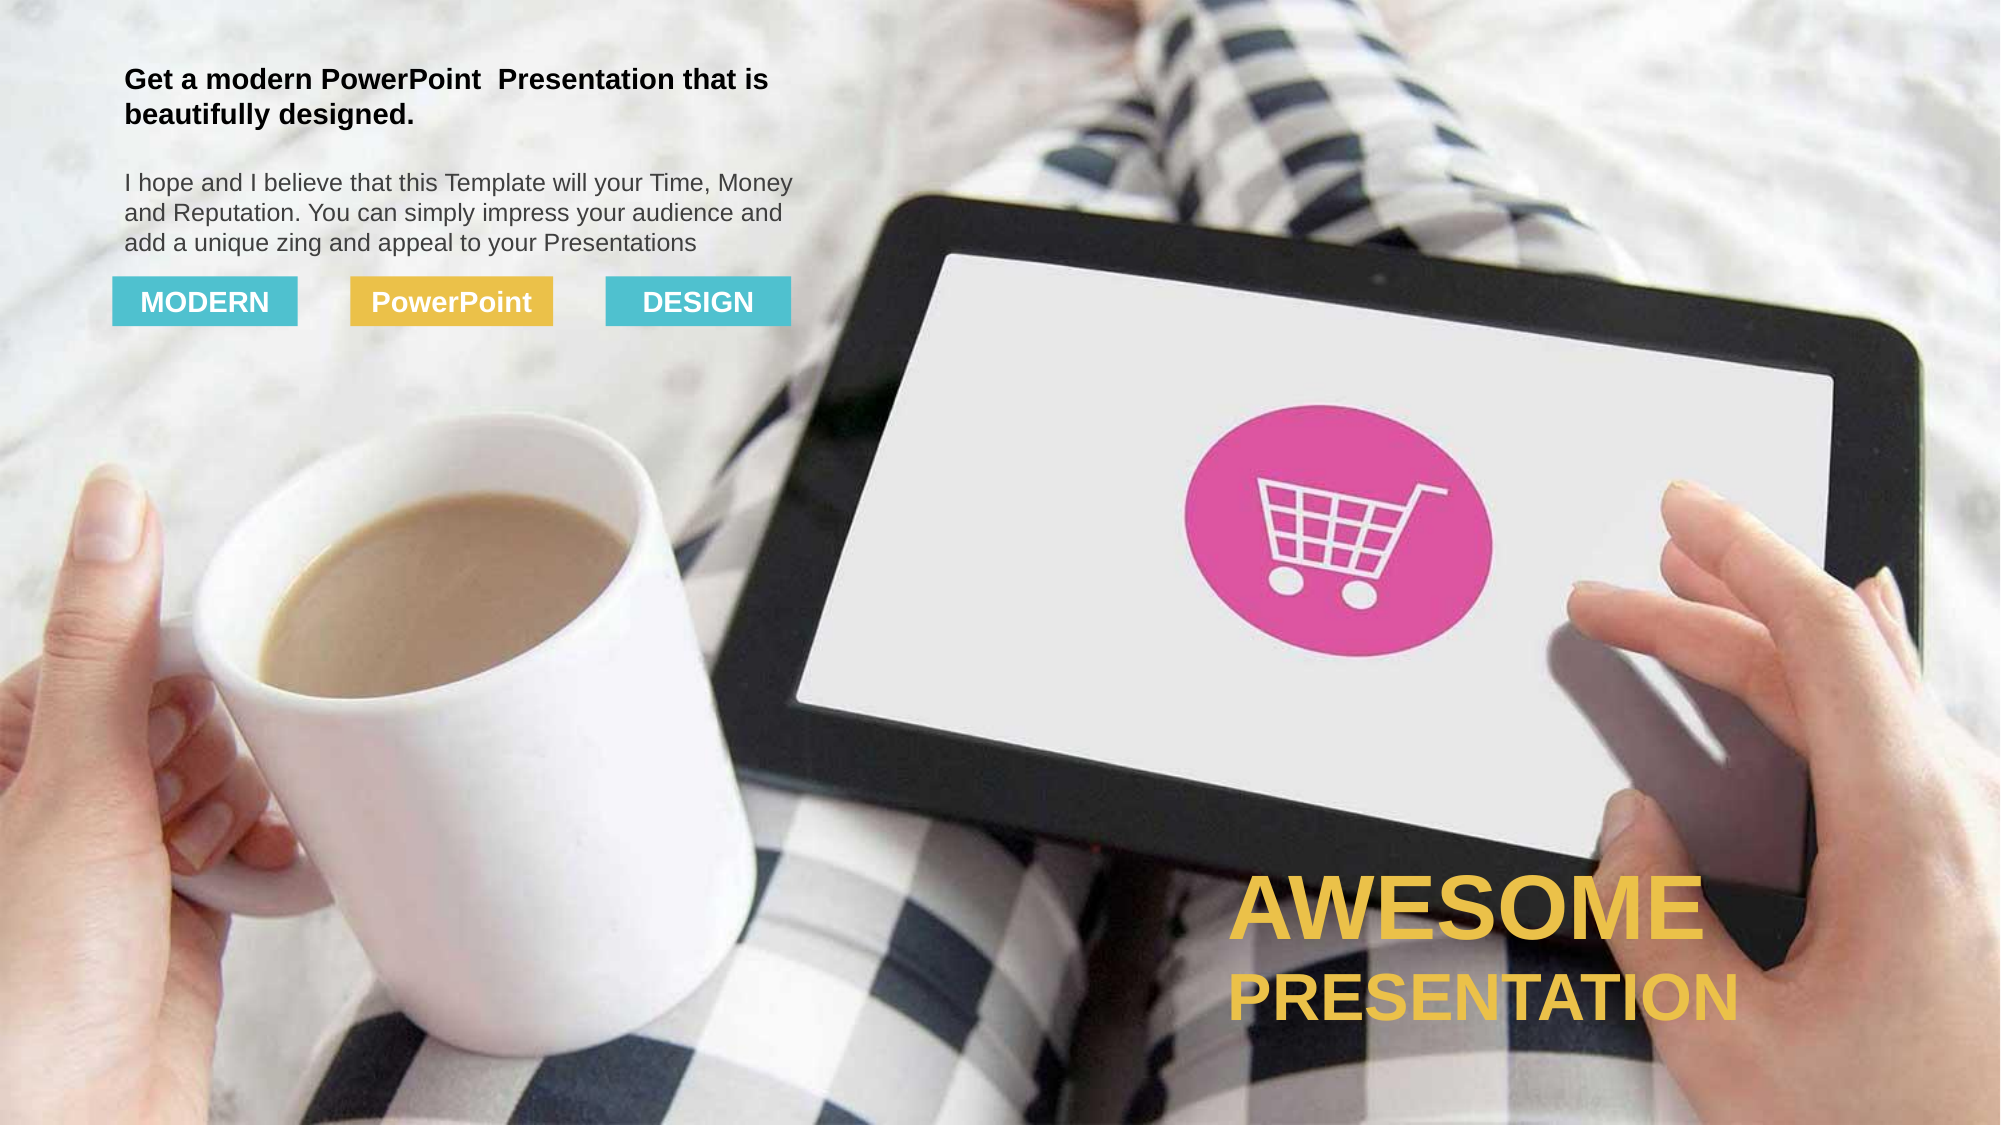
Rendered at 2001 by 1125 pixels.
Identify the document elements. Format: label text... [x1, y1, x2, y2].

text_box MODERN [112, 276, 298, 327]
text_box DESIGN [605, 276, 792, 327]
text_box I hope and I believe that this Template will your Time, Money and Reputation. You can simply impress your audience and add a unique zing and appeal to your Presentations [109, 159, 811, 265]
picture [0, 0, 2001, 1125]
text_box PRESENTATION [1212, 946, 1911, 1042]
text_box AWESOME [1212, 840, 1911, 946]
text_box PowerPoint [350, 276, 554, 327]
text_box Get a modern PowerPoint Presentation that is beautifully designed. [109, 52, 825, 138]
